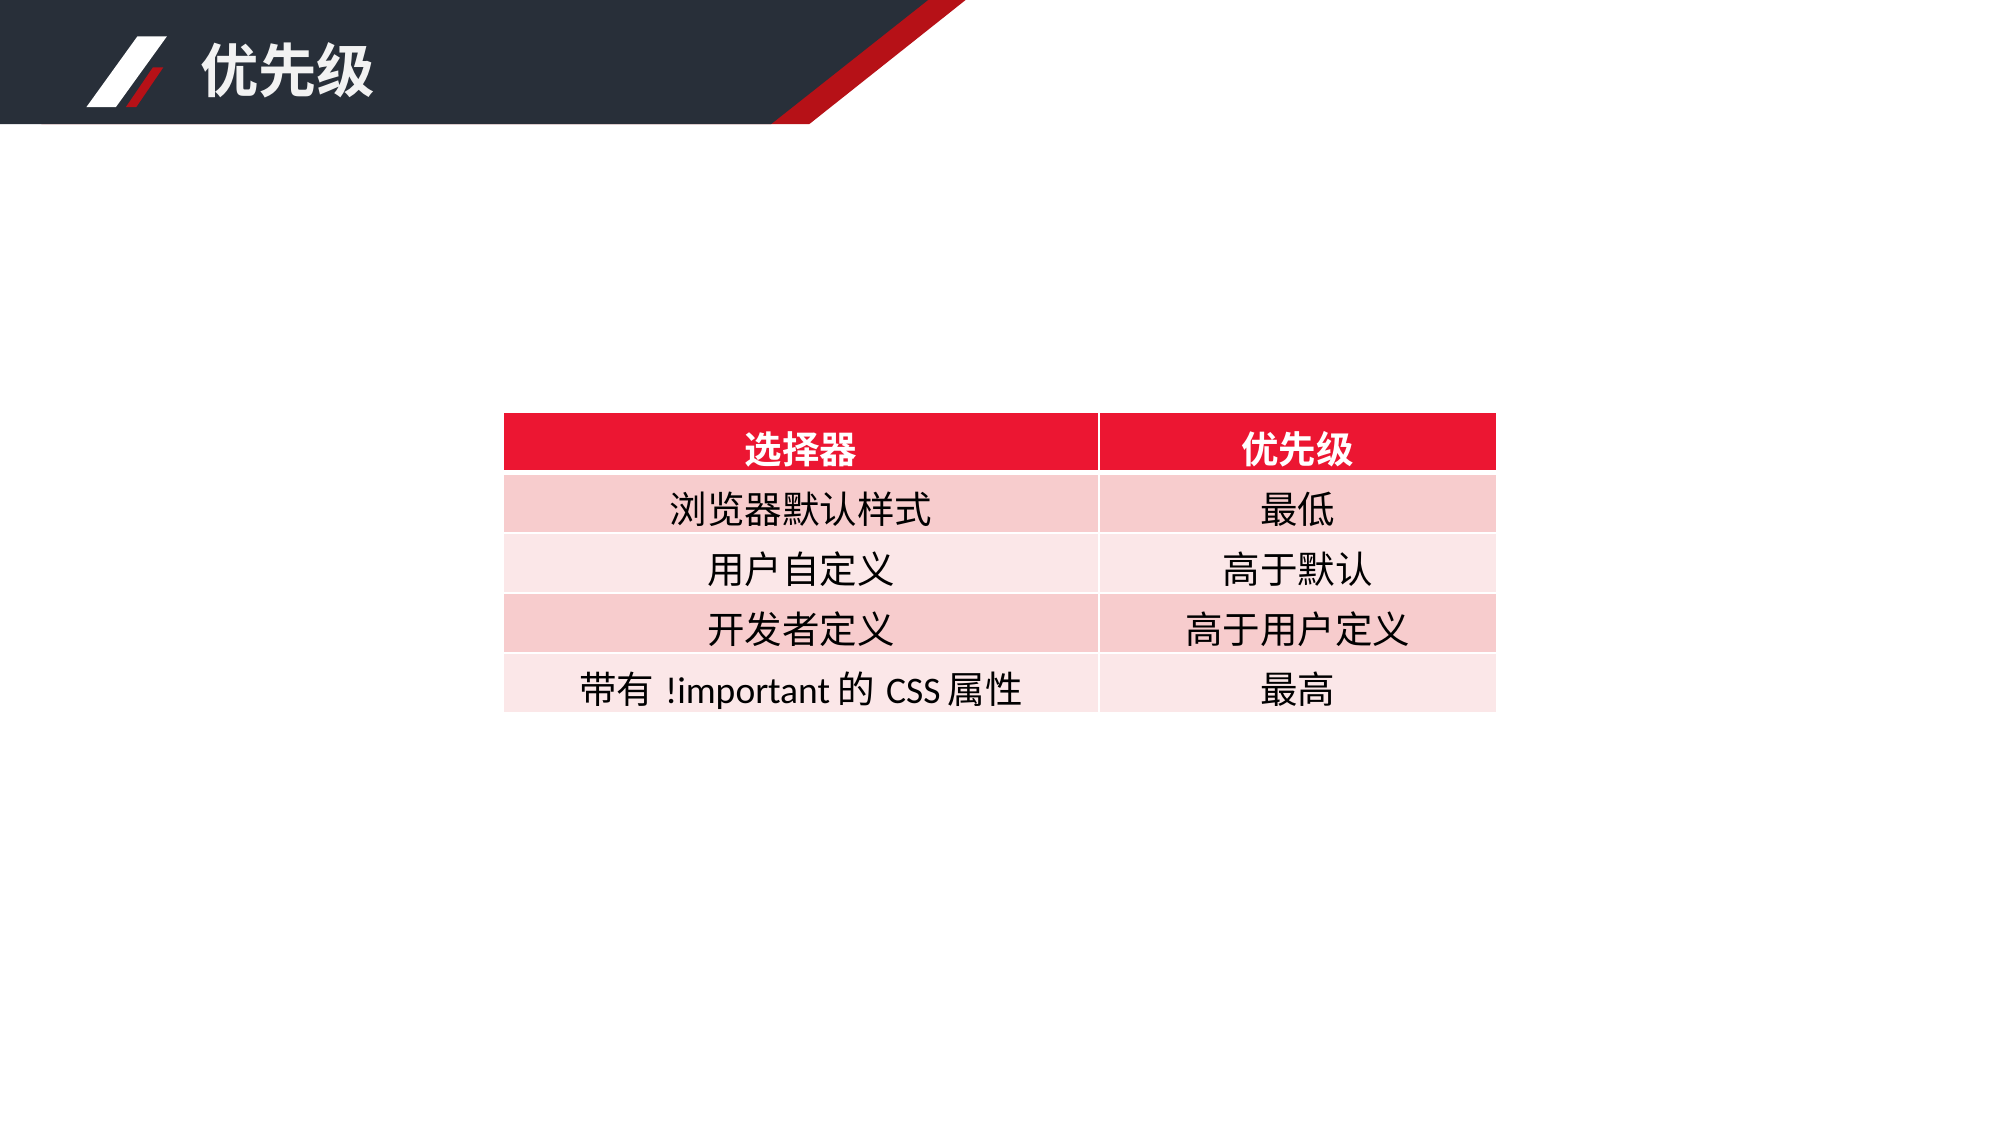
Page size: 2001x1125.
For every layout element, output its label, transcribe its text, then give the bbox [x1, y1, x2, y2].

table_cell 用户自定义 [504, 534, 1098, 592]
table_cell 开发者定义 [504, 594, 1098, 652]
table_cell 高于用户定义 [1100, 594, 1496, 652]
table_cell 浏览器默认样式 [504, 475, 1098, 532]
table_header 优先级 [1100, 413, 1496, 470]
table_cell 最低 [1100, 475, 1496, 532]
text_box 优先级 [185, 26, 794, 112]
table_cell 最高 [1100, 654, 1496, 712]
table_cell 带有!important的CSS属性 [504, 654, 1098, 712]
table_cell 高于默认 [1100, 534, 1496, 592]
table_header 选择器 [504, 413, 1098, 470]
